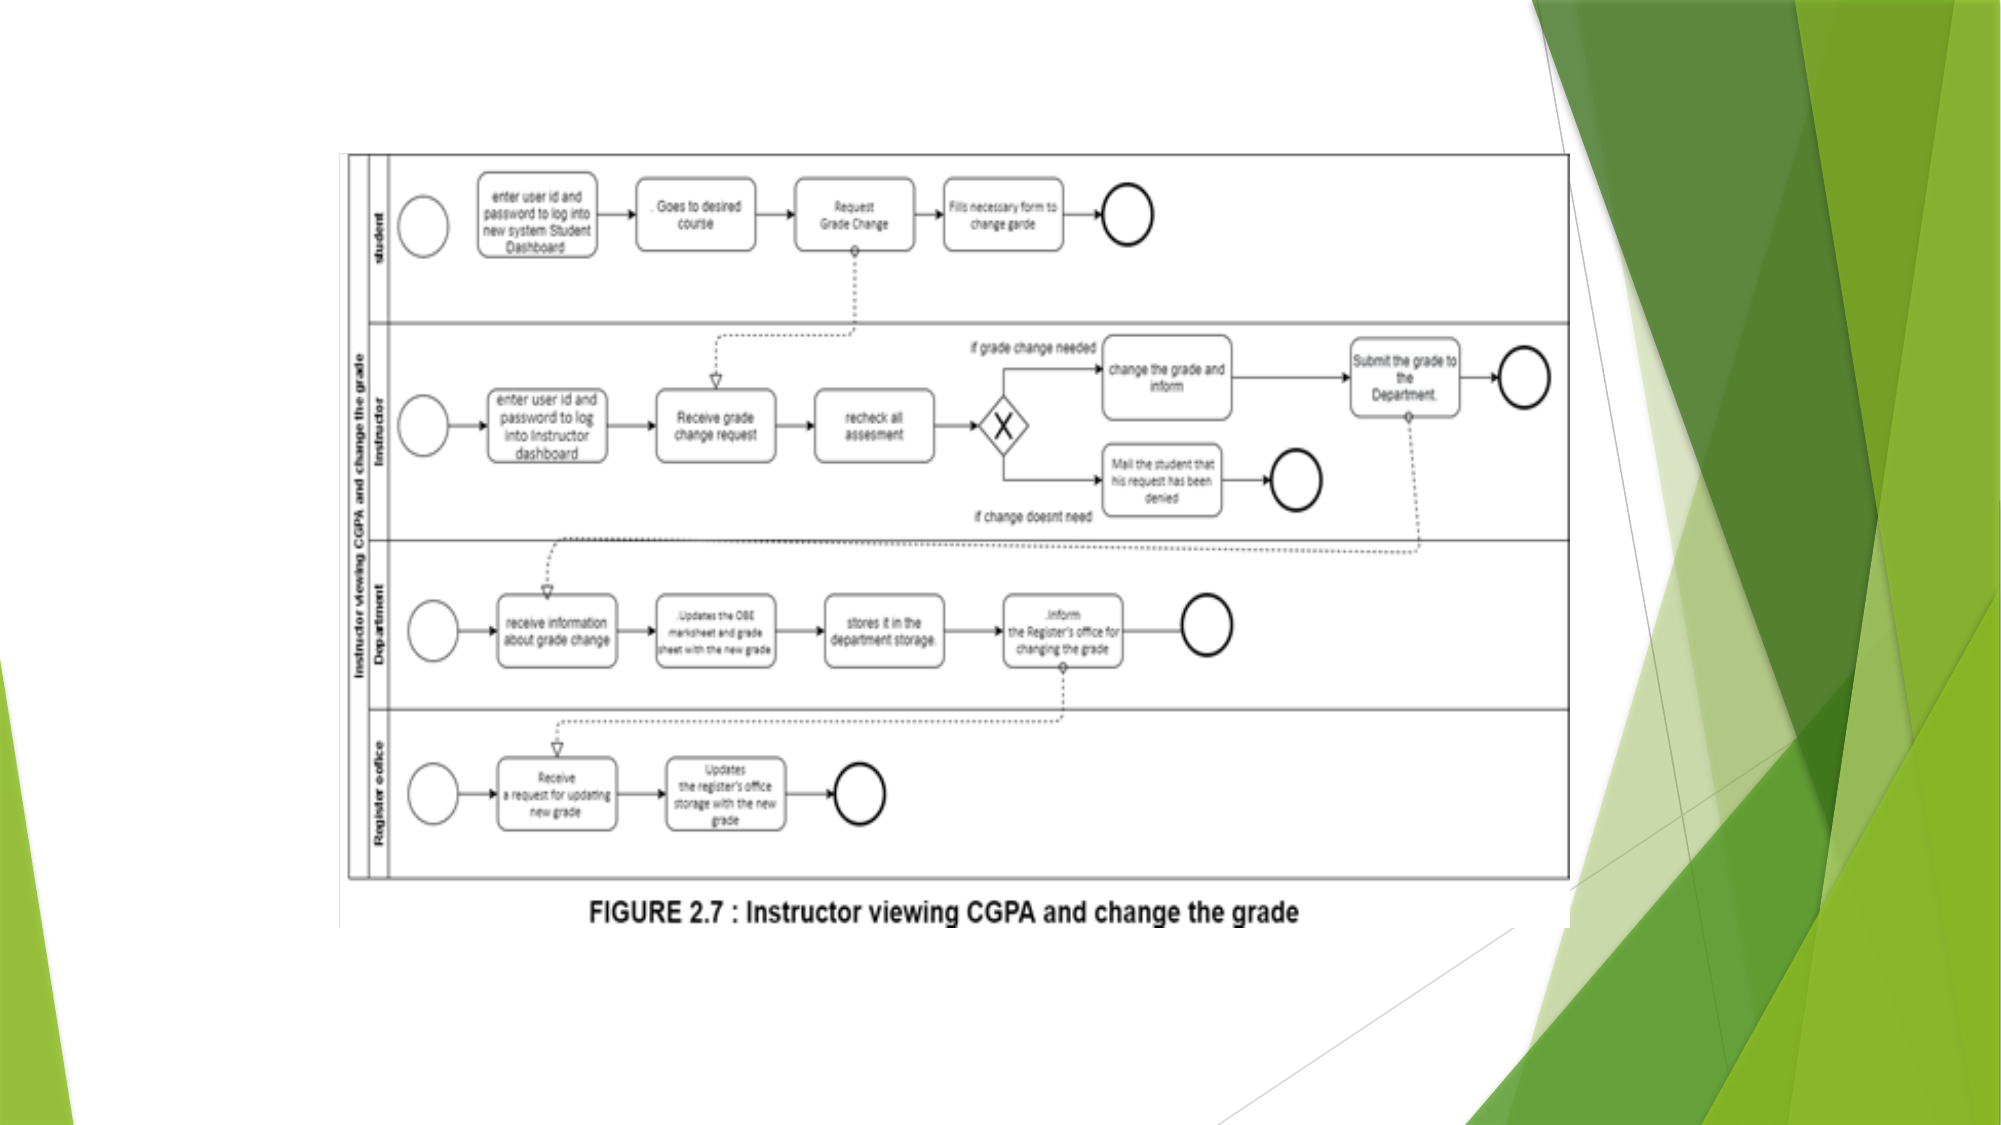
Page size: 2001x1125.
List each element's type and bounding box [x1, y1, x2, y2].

list [337, 152, 1571, 928]
